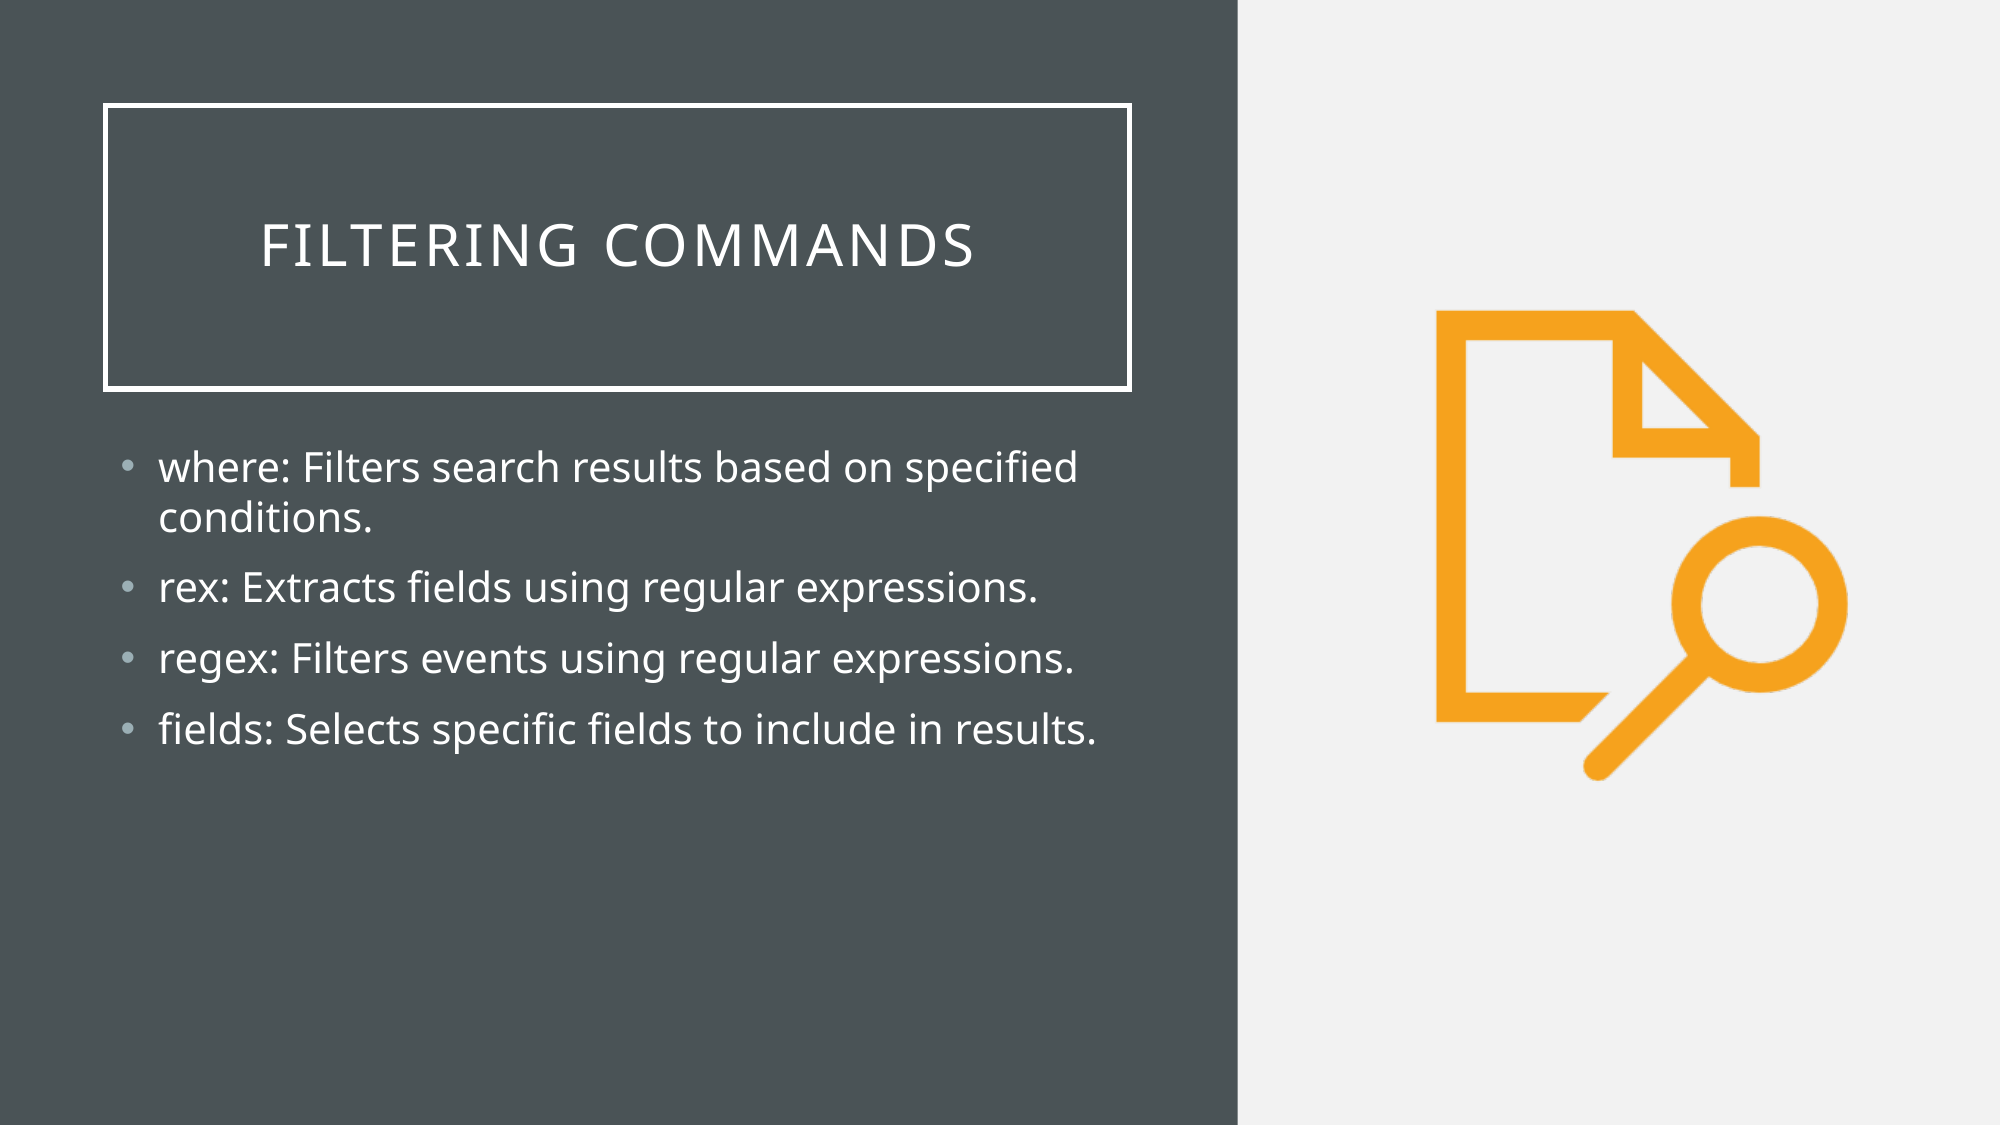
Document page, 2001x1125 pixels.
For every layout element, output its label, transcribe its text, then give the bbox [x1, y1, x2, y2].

list where: Filters search results based on specified conditions. rex: Extracts fields using regular expressions. regex: Filters events using regular expressions. fields: Selects specific fields to include in results. [105, 432, 1130, 994]
text_box [0, 0, 1238, 1125]
picture [1331, 264, 1895, 828]
title Filtering Commands [103, 103, 1132, 392]
text_box [1238, 0, 2000, 1125]
